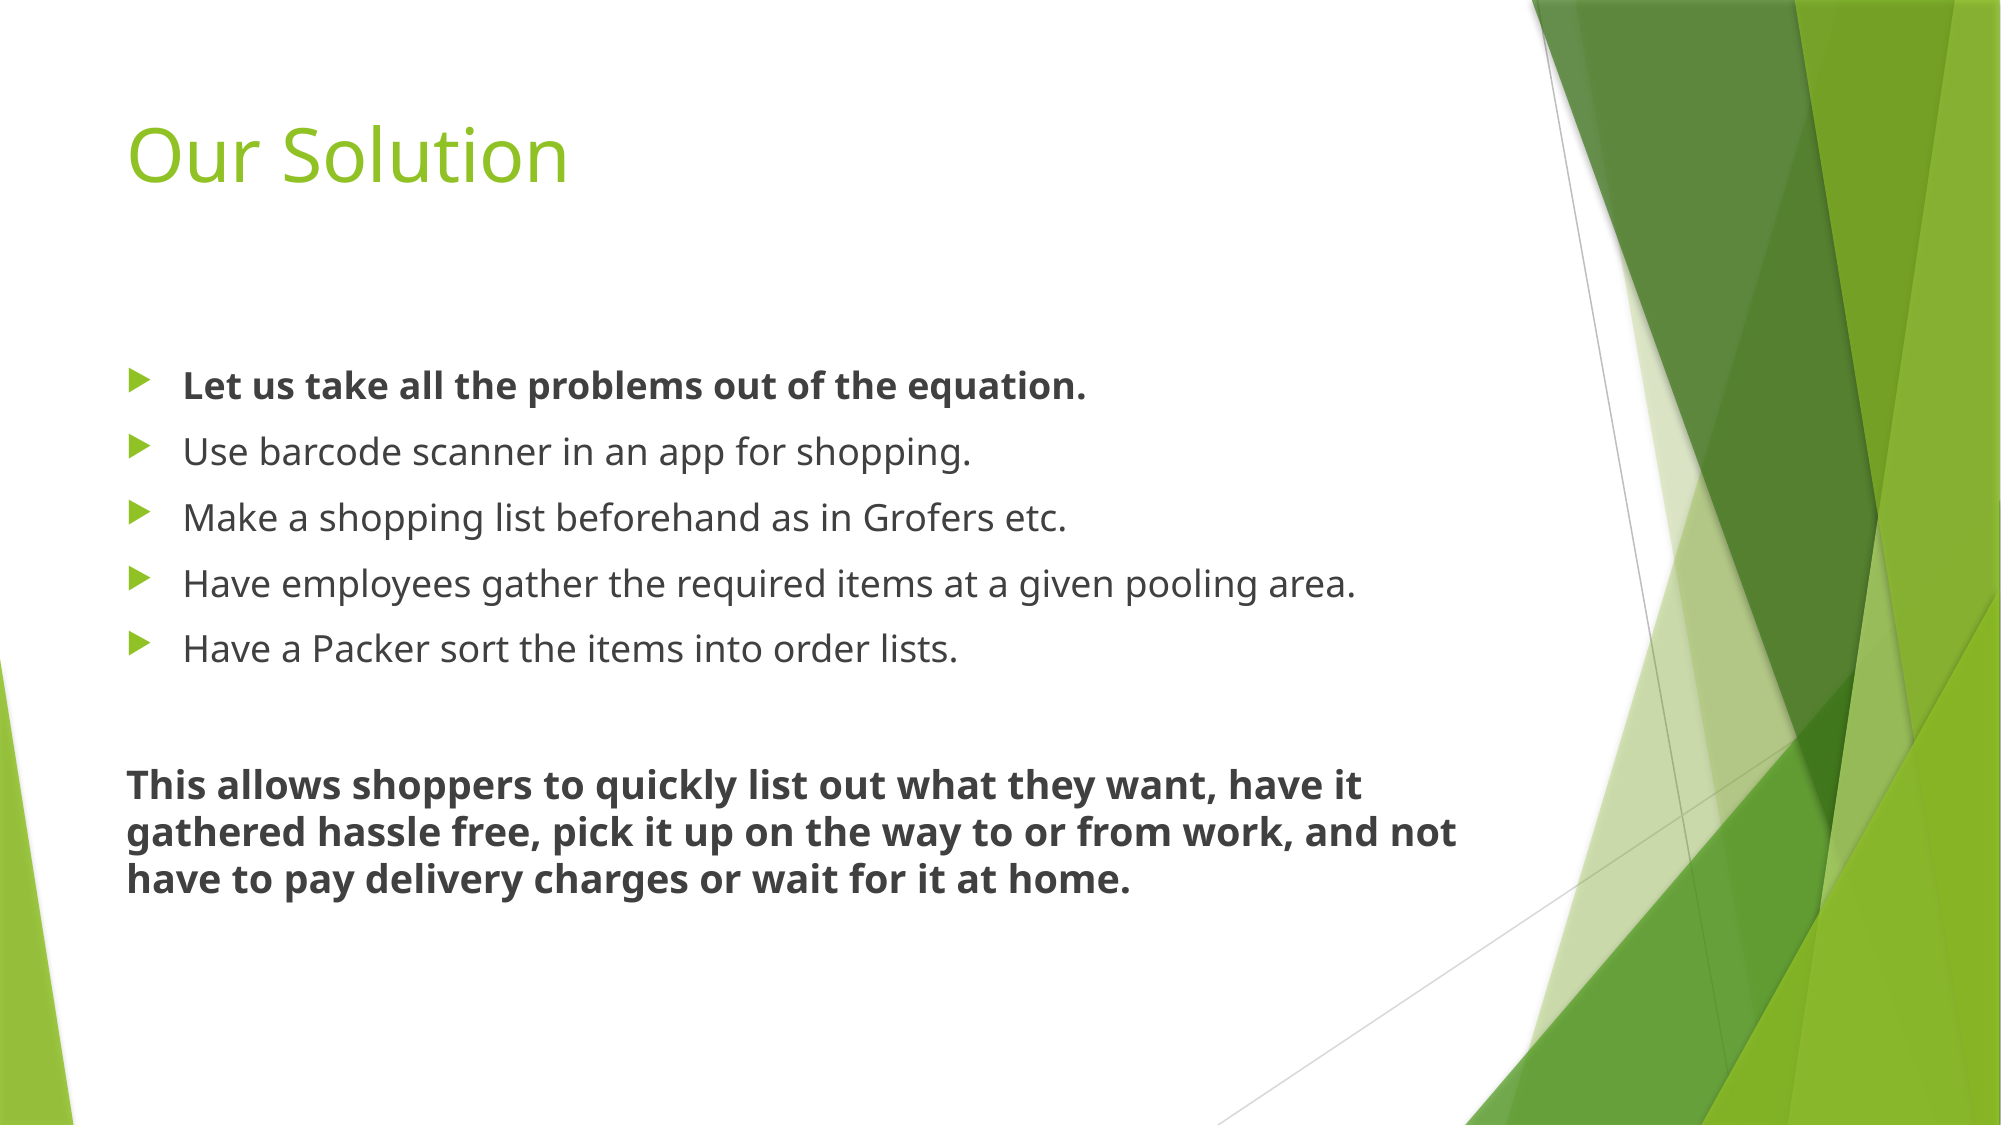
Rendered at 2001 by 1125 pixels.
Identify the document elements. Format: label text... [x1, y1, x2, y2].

list Let us take all the problems out of the equation. Use barcode scanner in an app for shopping. Make a shopping list beforehand as in Grofers etc. Have employees gather the required items at a given pooling area. Have a Packer sort the items into order lists. This allows shoppers to quickly list out what they want, have it gathered hassle free, pick it up on the way to or from work, and not have to pay delivery charges or wait for it at home. [111, 354, 1522, 992]
title Our Solution [111, 99, 1522, 317]
